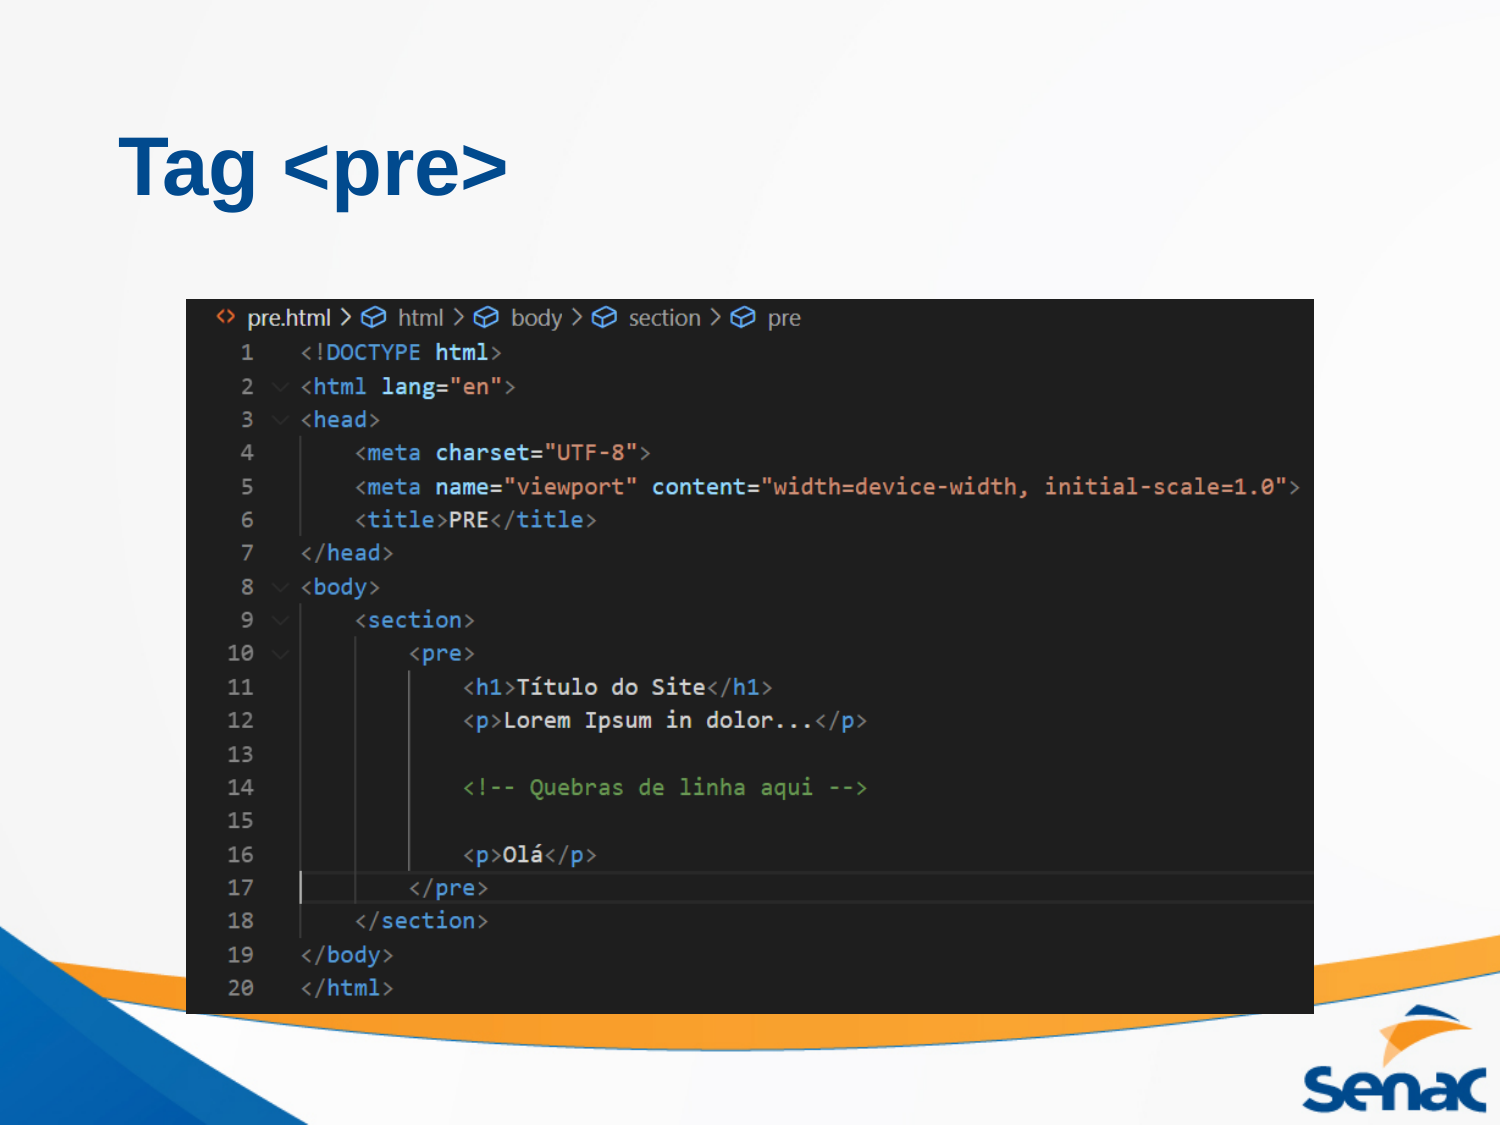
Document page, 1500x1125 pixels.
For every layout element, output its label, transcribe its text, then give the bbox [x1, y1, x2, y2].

title Tag <pre> [103, 59, 1397, 278]
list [186, 299, 1314, 1014]
picture [0, 0, 1500, 1125]
